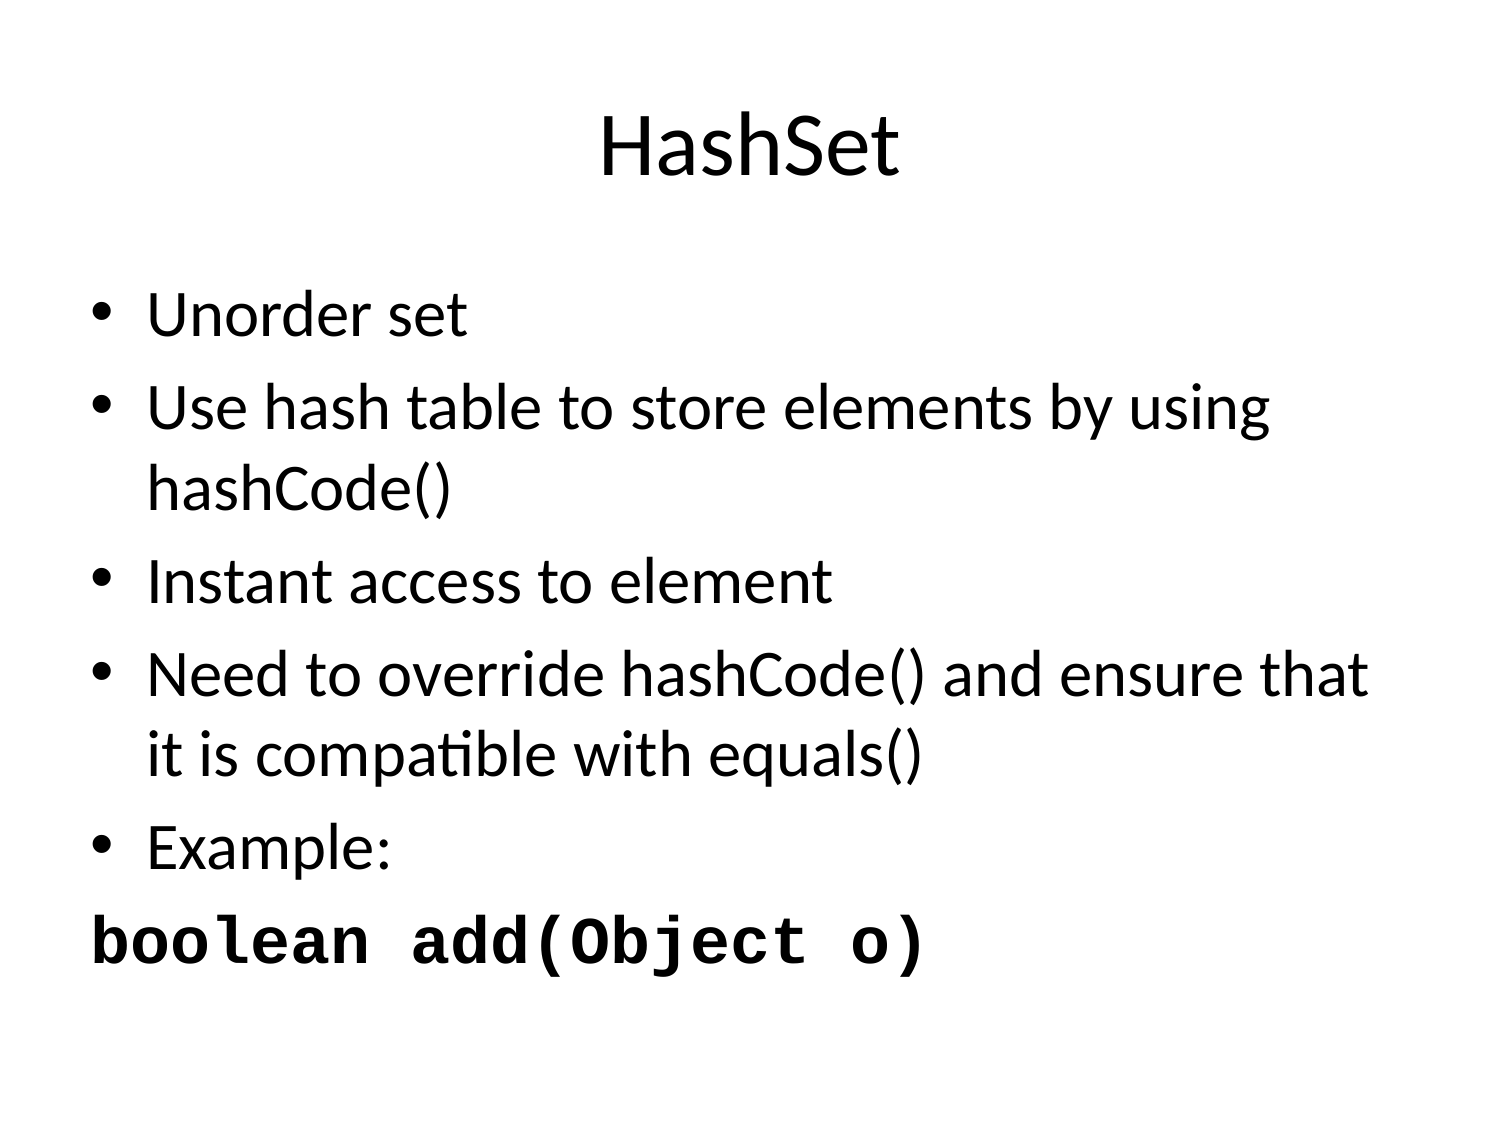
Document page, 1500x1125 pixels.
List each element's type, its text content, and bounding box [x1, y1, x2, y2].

list Unorder set Use hash table to store elements by using hashCode() Instant access to element Need to override hashCode() and ensure that it is compatible with equals() Example: boolean add(Object o) [75, 262, 1425, 1005]
title HashSet [75, 45, 1425, 233]
